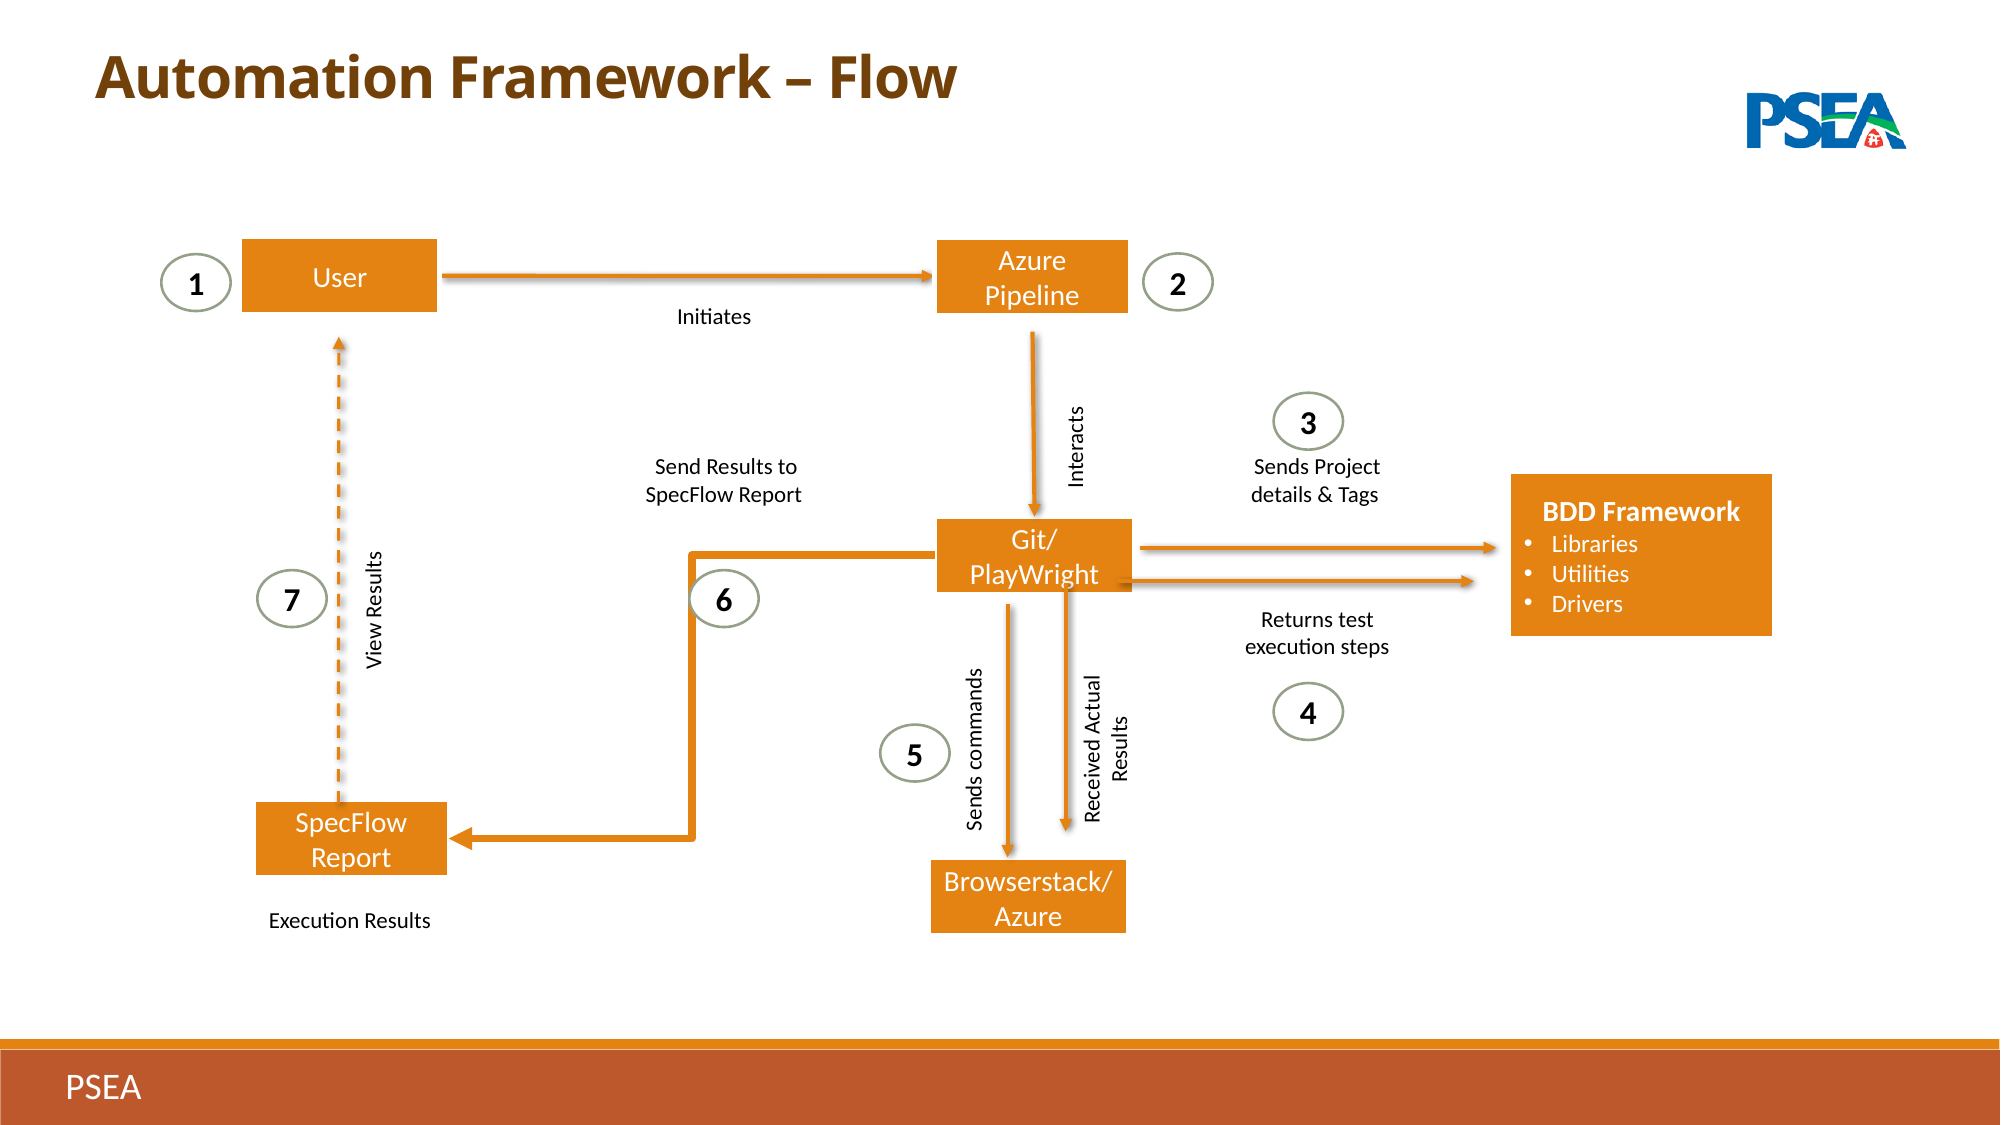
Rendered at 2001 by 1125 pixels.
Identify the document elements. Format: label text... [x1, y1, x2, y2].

text_box Sends Project details & Tags [1219, 444, 1410, 531]
text_box Interacts [1052, 340, 1096, 509]
text_box 1 [159, 252, 232, 313]
text_box Initiates [651, 293, 794, 337]
text_box 7 [256, 568, 328, 629]
text_box Git/ PlayWright [933, 515, 1136, 596]
text_box Sends commands [951, 641, 994, 846]
picture [1742, 87, 1910, 153]
text_box Send Results to SpecFlow Report [597, 444, 851, 531]
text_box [448, 554, 936, 839]
text_box Automation Framework – Flow [80, 43, 1431, 160]
text_box 5 [943, 734, 951, 772]
text_box User [238, 235, 442, 316]
text_box View Results [350, 471, 394, 750]
text_box Returns test execution steps [1204, 597, 1431, 684]
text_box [1032, 331, 1036, 518]
text_box Received Actual Results [1069, 647, 1139, 852]
text_box Browserstack/ Azure [926, 856, 1130, 937]
text_box 4 [1272, 684, 1345, 742]
text_box BDD Framework Libraries Utilities Drivers [1507, 469, 1776, 640]
text_box Execution Results [253, 897, 480, 941]
text_box PSEA [50, 1054, 820, 1115]
text_box 3 [1272, 391, 1345, 444]
text_box SpecFlow Report [252, 798, 451, 879]
text_box 2 [1142, 252, 1214, 312]
text_box Azure Pipeline [932, 235, 1132, 317]
